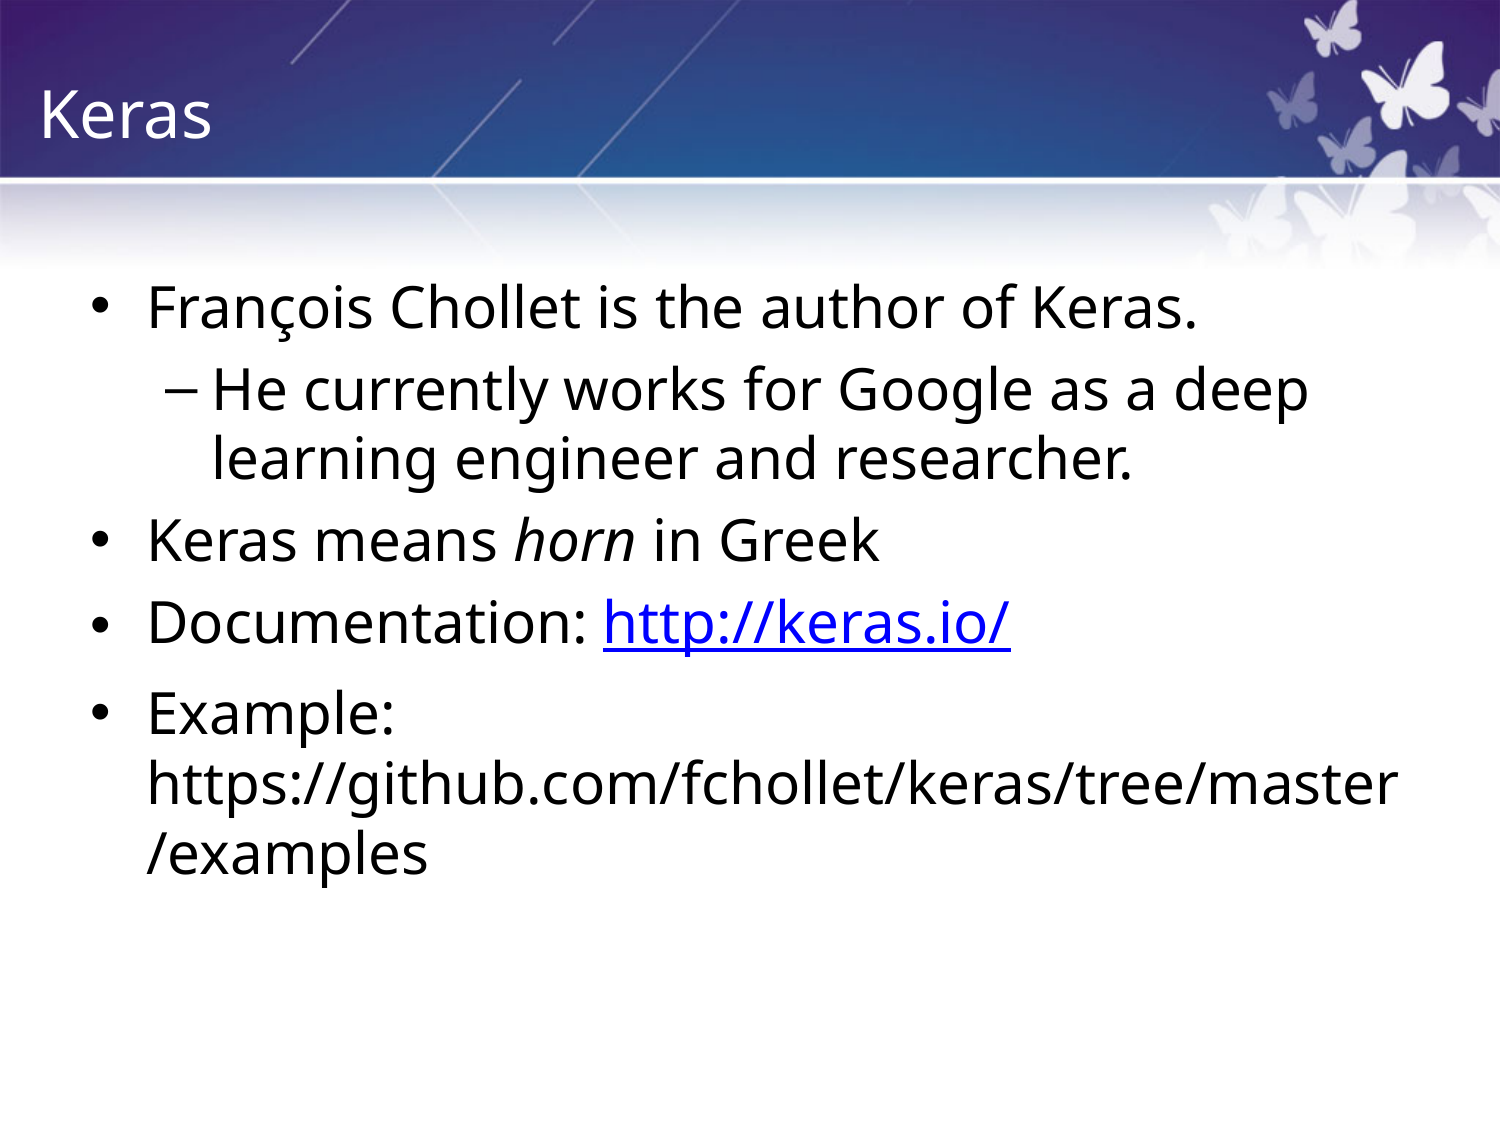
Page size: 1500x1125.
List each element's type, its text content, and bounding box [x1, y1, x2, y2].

picture [0, 0, 1500, 1125]
title Keras [23, 58, 1374, 166]
list François Chollet is the author of Keras. He currently works for Google as a deep learning engineer and researcher. Keras means horn in Greek Documentation: http://keras.io/ Example: https://github.com/fchollet/keras/tree/master/examples [75, 262, 1425, 1005]
